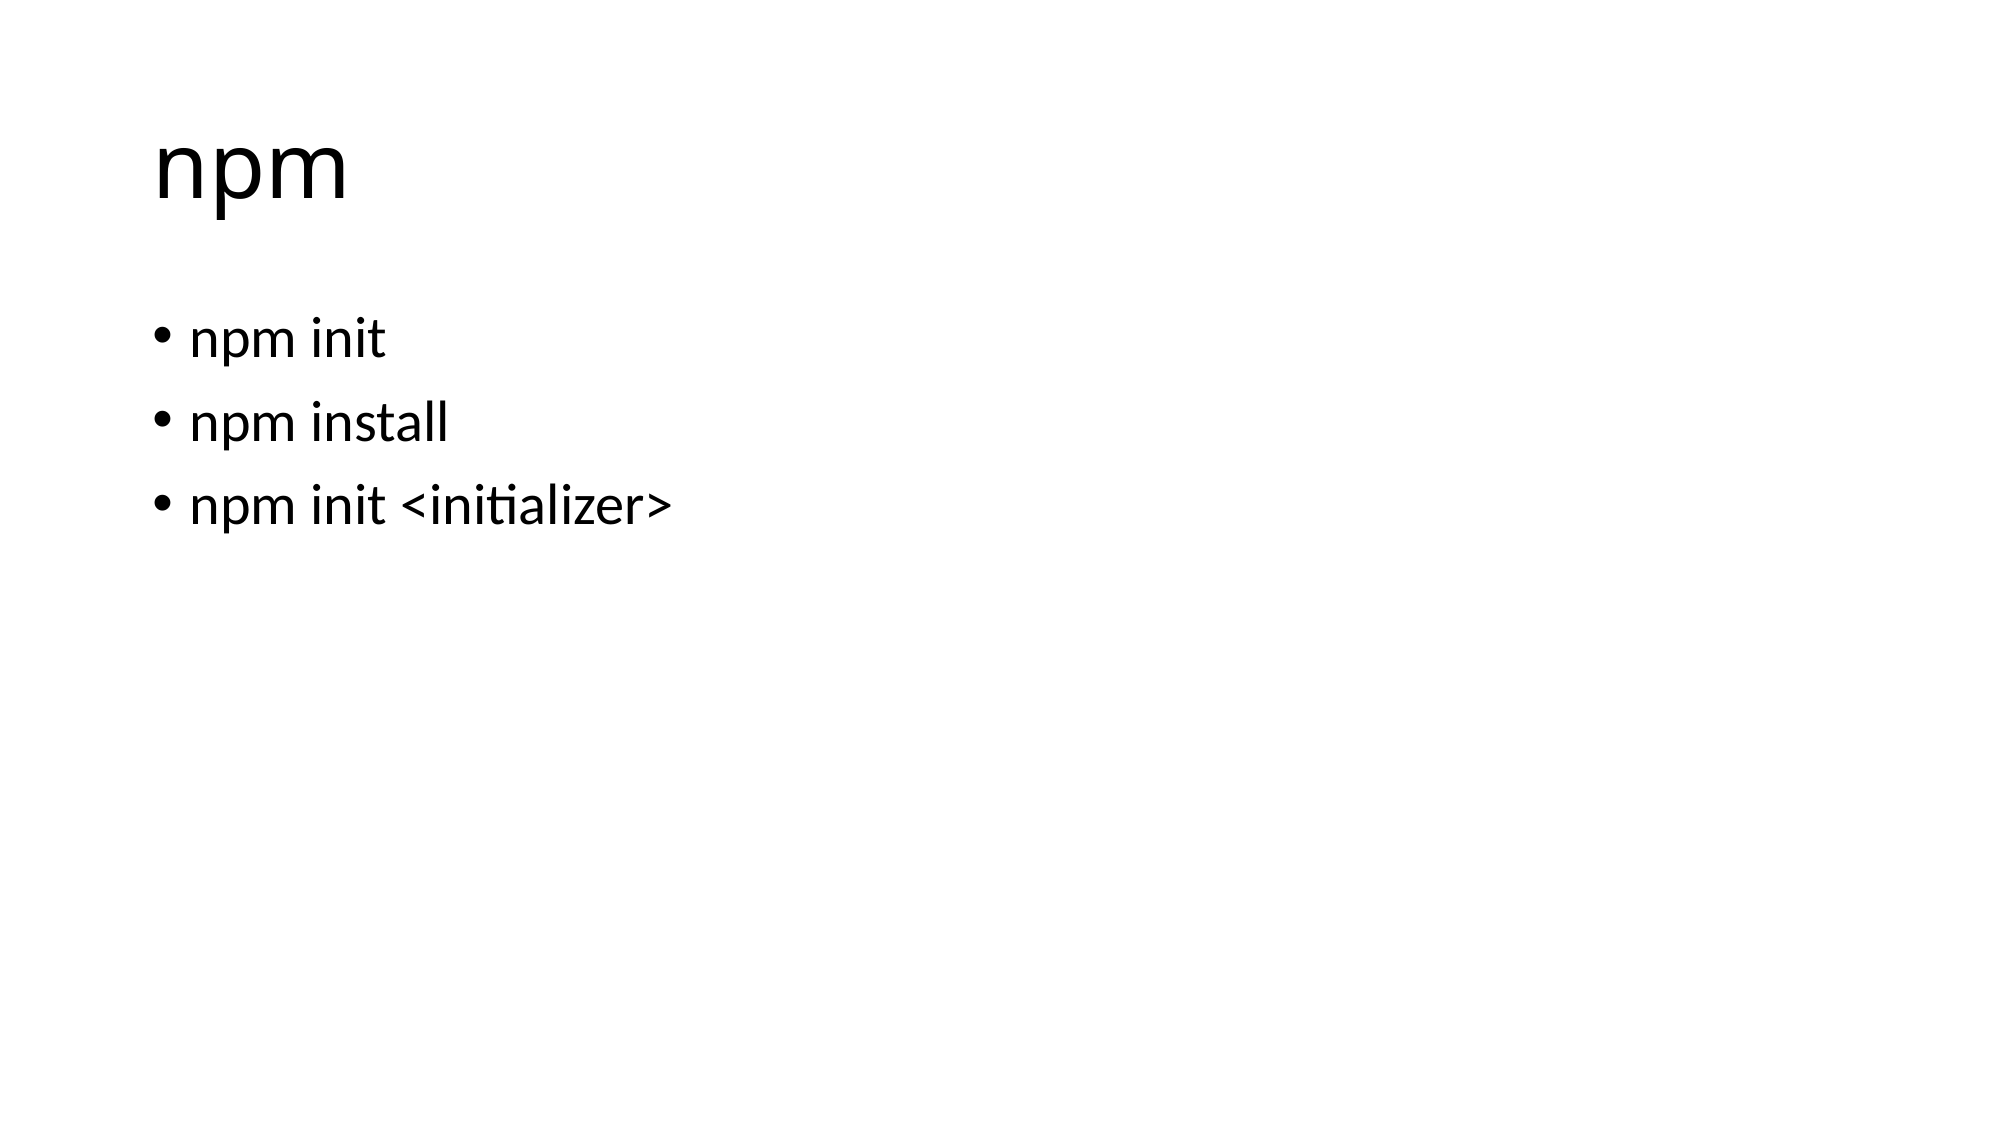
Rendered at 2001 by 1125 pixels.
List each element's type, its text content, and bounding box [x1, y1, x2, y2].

list npm init npm install npm init <initializer> [137, 299, 1863, 1014]
title npm [137, 59, 1863, 278]
